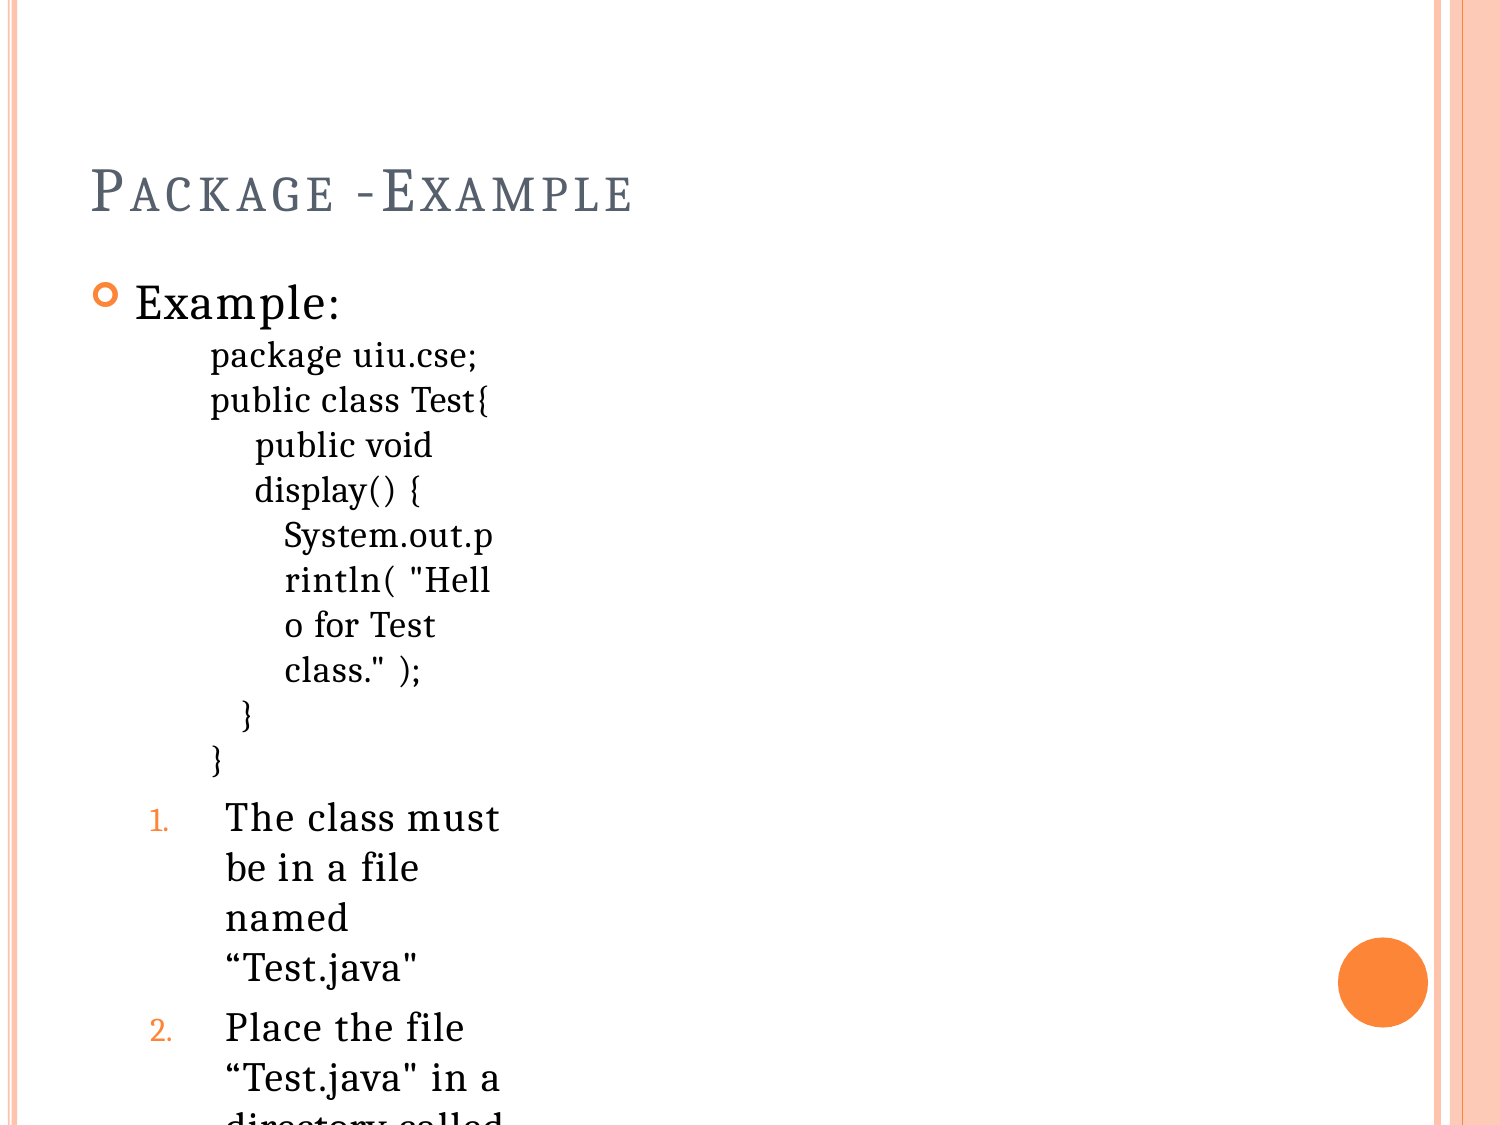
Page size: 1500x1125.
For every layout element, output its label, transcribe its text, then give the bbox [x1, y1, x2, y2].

title PACKAGE -EXAMPLE [87, 147, 661, 267]
text_box Example: package uiu.cse; public class Test{ public void display() { System.out.println( "Hello for Test class." ); } } The class must be in a file named “Test.java" Place the file “Test.java" in a directory called “cse" Place directory “cse" in a directory called “uiu”. The directory “cse" can be placed anywhere, but you need to set the classpath. [87, 267, 1226, 1125]
